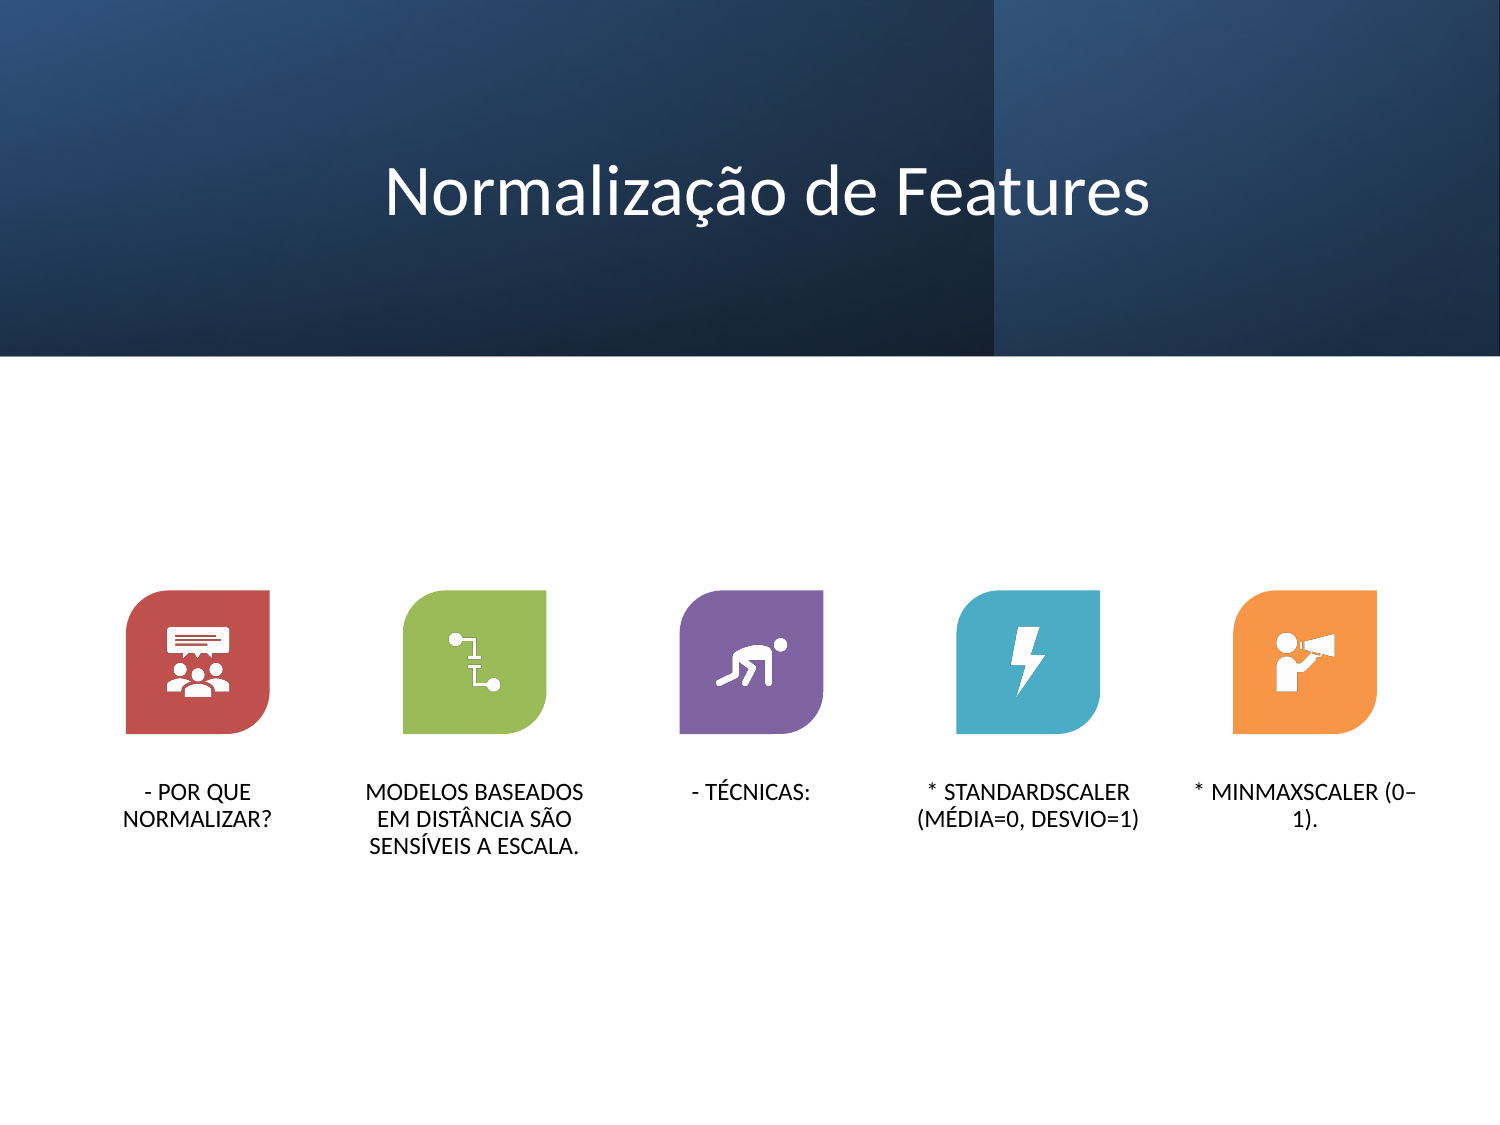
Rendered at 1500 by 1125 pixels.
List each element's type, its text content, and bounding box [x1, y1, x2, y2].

text_box [0, 358, 1500, 1125]
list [78, 428, 1424, 1035]
title Normalização de Features [170, 57, 1366, 316]
text_box [0, 0, 1500, 358]
